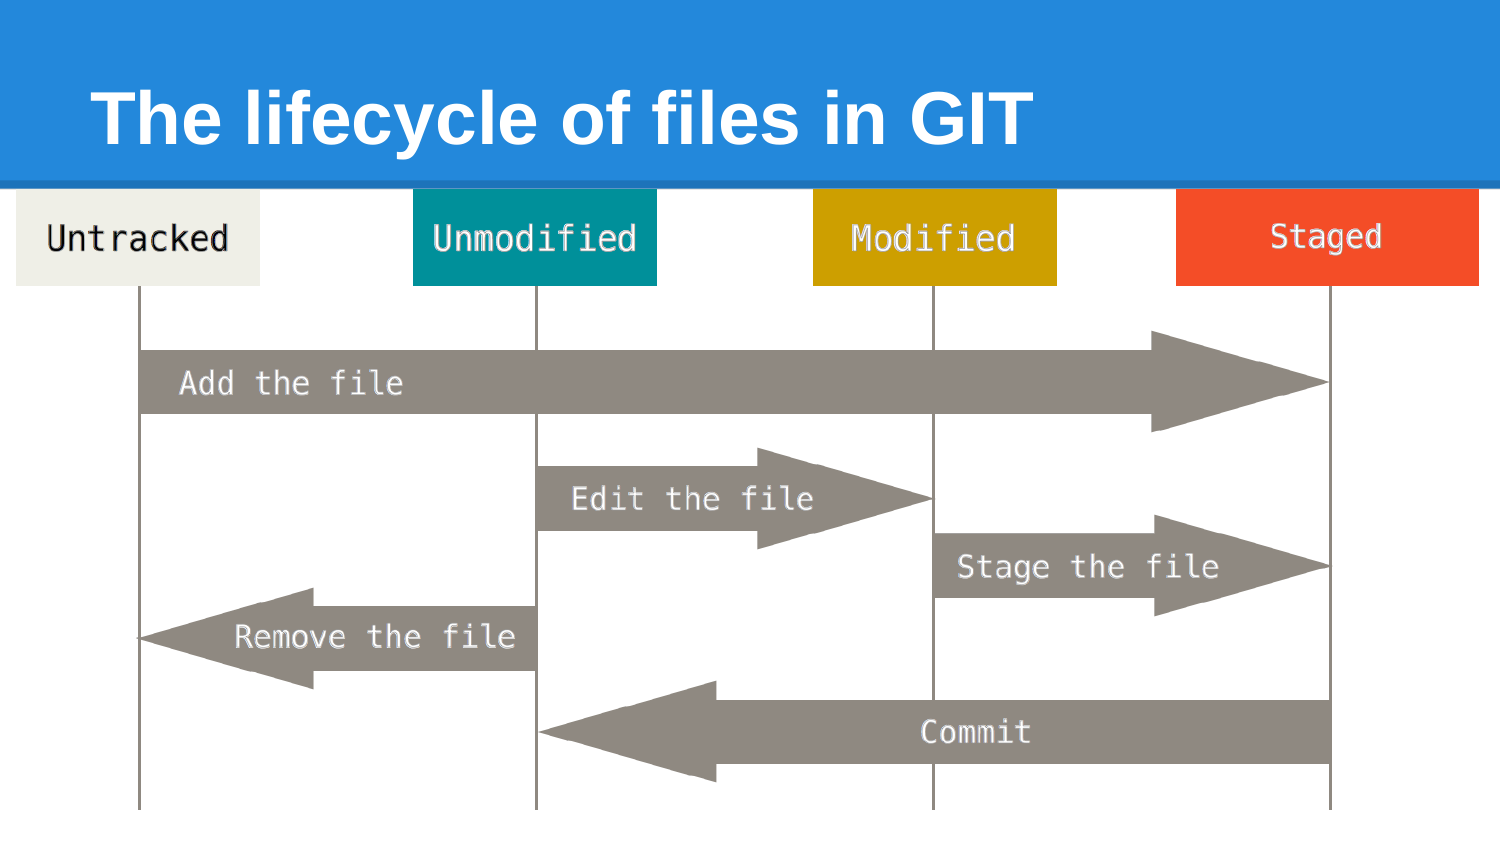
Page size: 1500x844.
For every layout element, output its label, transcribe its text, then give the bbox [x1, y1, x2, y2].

title The lifecycle of files in GIT [75, 33, 1425, 175]
picture [16, 189, 1480, 810]
